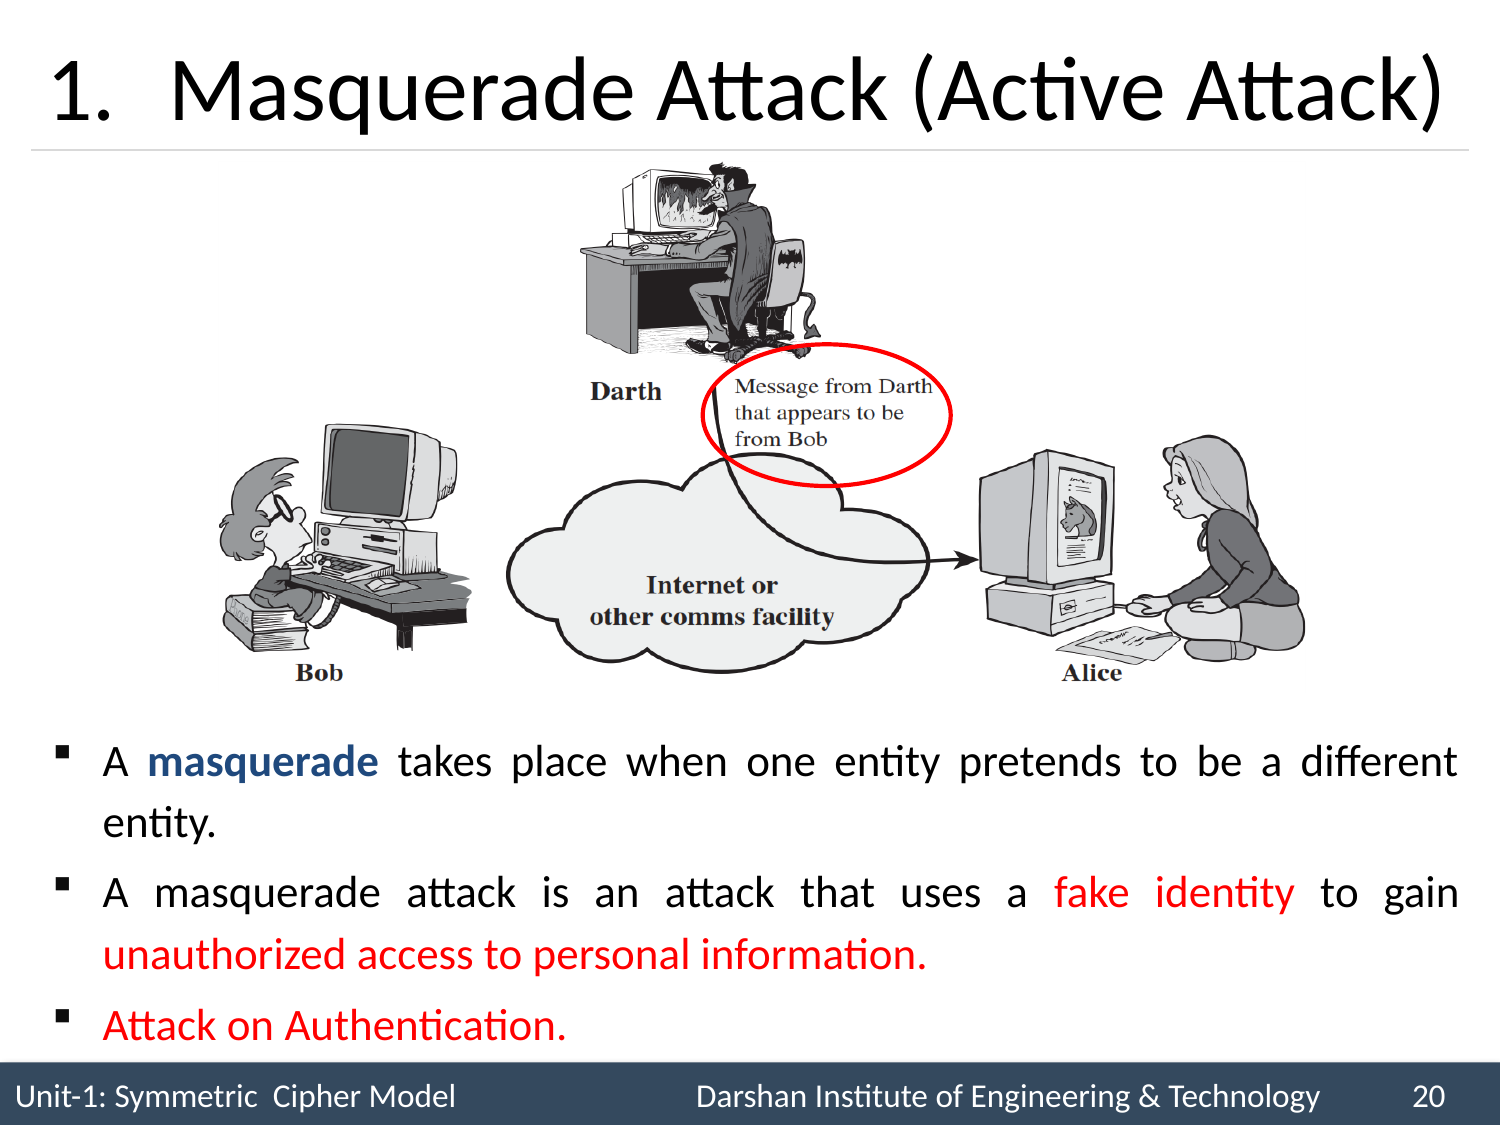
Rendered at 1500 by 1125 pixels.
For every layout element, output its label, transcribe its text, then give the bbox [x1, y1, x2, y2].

title Masquerade Attack (Active Attack) [31, 17, 1469, 150]
list A masquerade takes place when one entity pretends to be a different entity. A masquerade attack is an attack that uses a fake identity to gain unauthorized access to personal information. Attack on Authentication. [37, 716, 1475, 1059]
picture [206, 160, 1318, 693]
